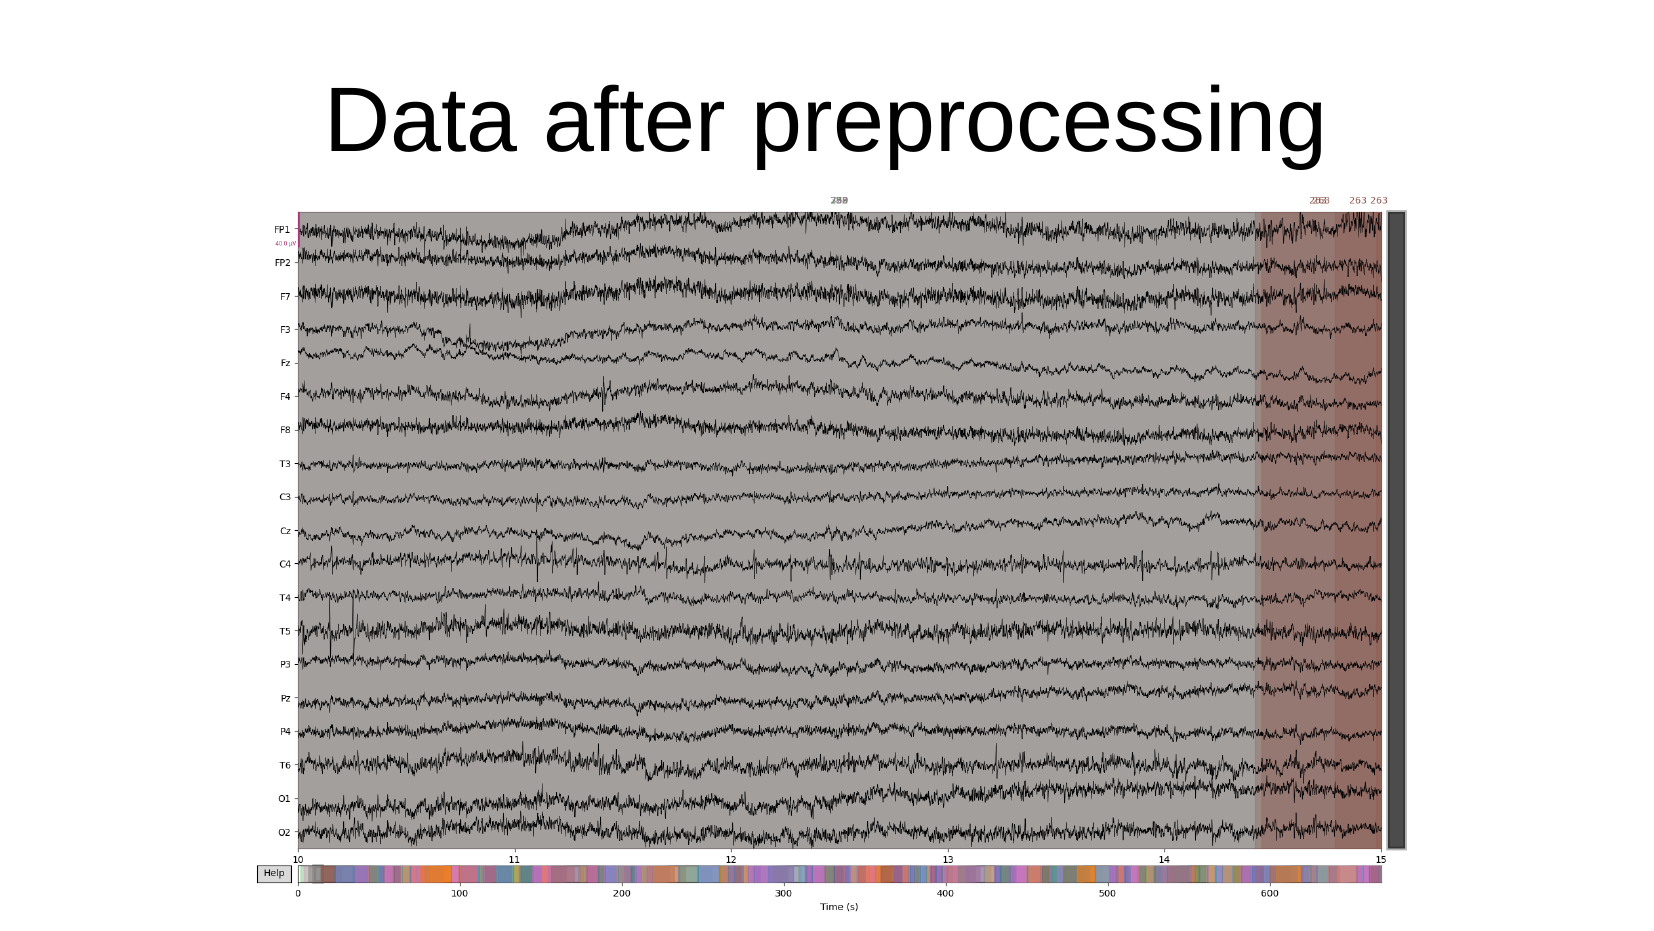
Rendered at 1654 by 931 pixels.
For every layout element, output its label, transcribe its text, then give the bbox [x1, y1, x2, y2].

picture [250, 189, 1411, 918]
title Data after preprocessing [82, 37, 1571, 193]
